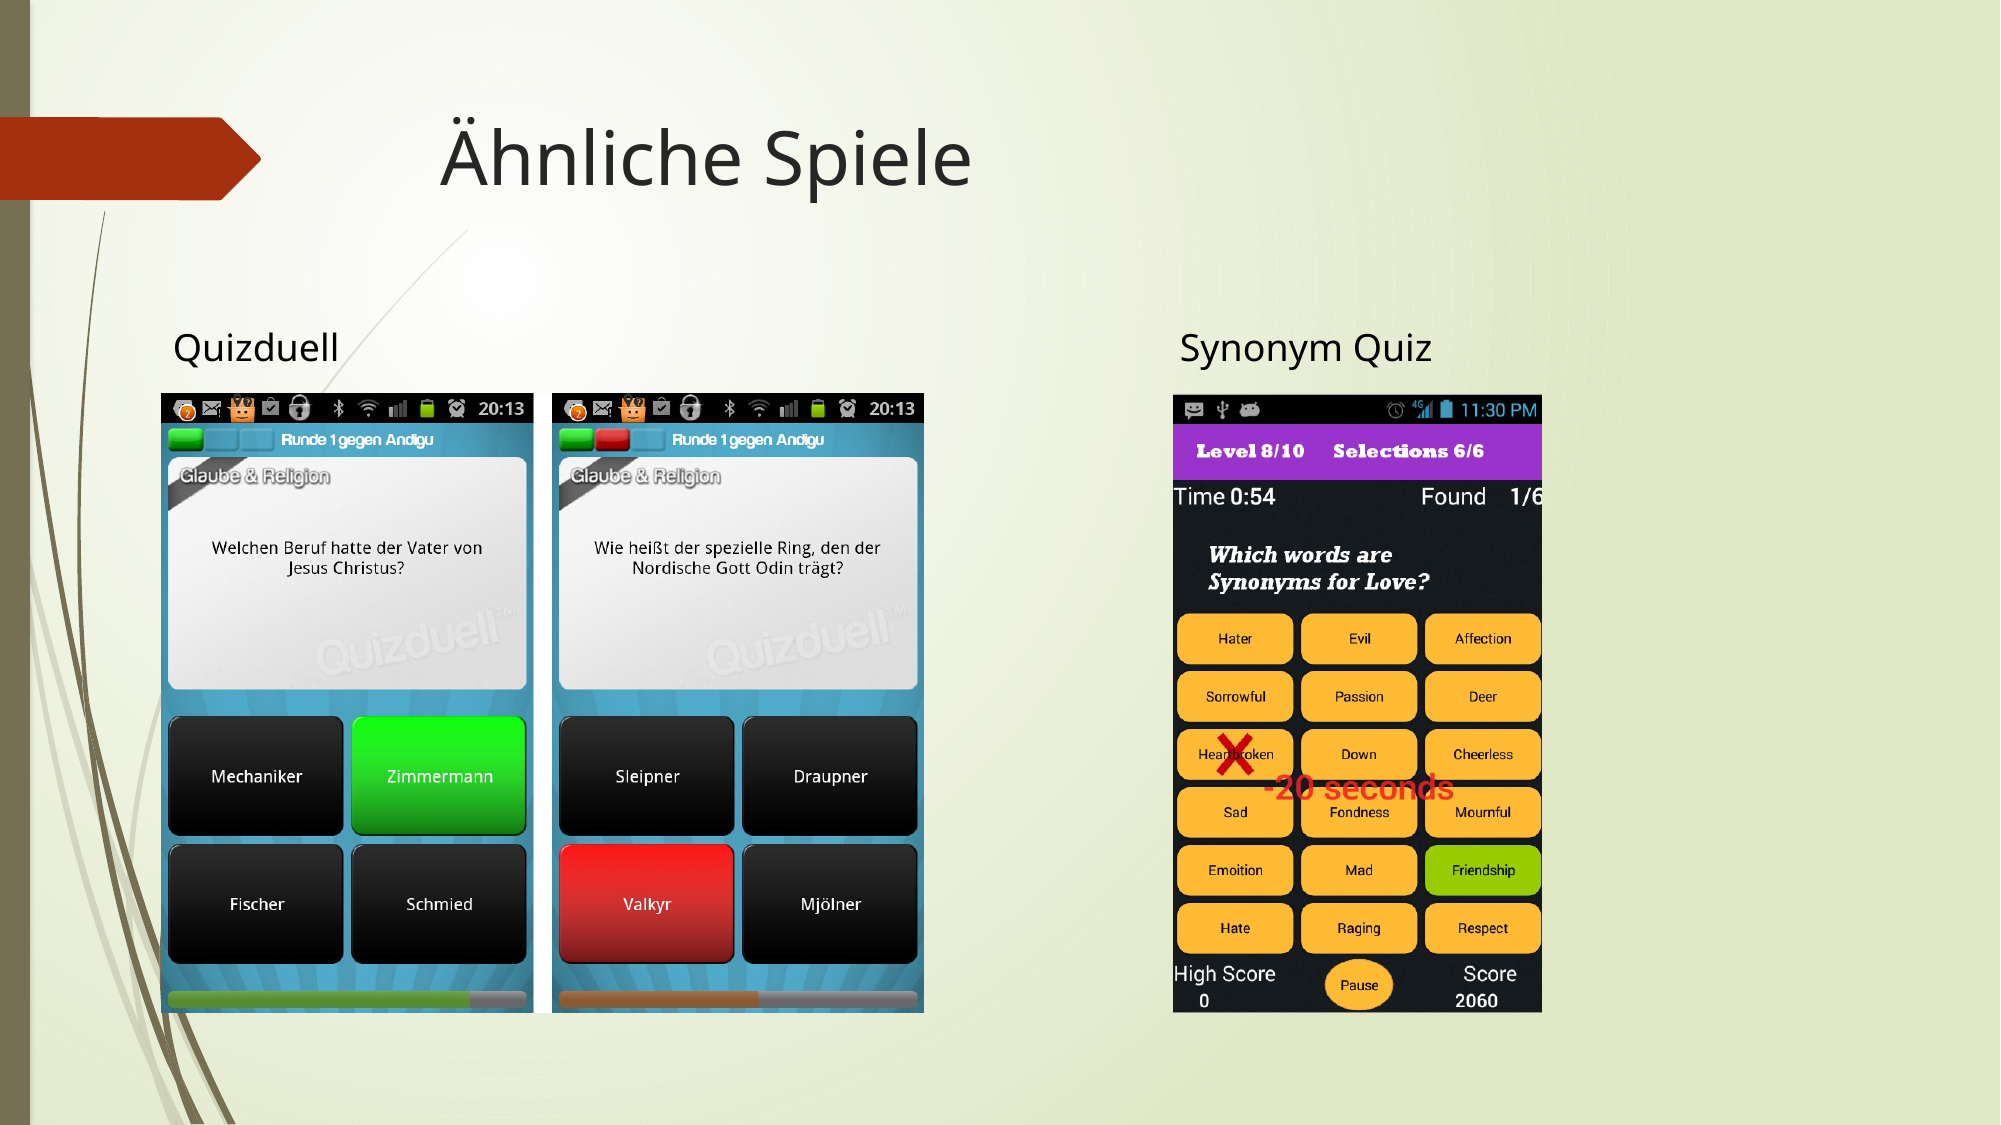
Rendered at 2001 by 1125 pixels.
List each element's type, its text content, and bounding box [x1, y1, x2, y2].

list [1173, 392, 1543, 1014]
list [161, 392, 925, 1014]
text_box Synonym Quiz [1165, 316, 1448, 377]
text_box Quizduell [158, 316, 355, 377]
title Ähnliche Spiele [425, 102, 1888, 313]
